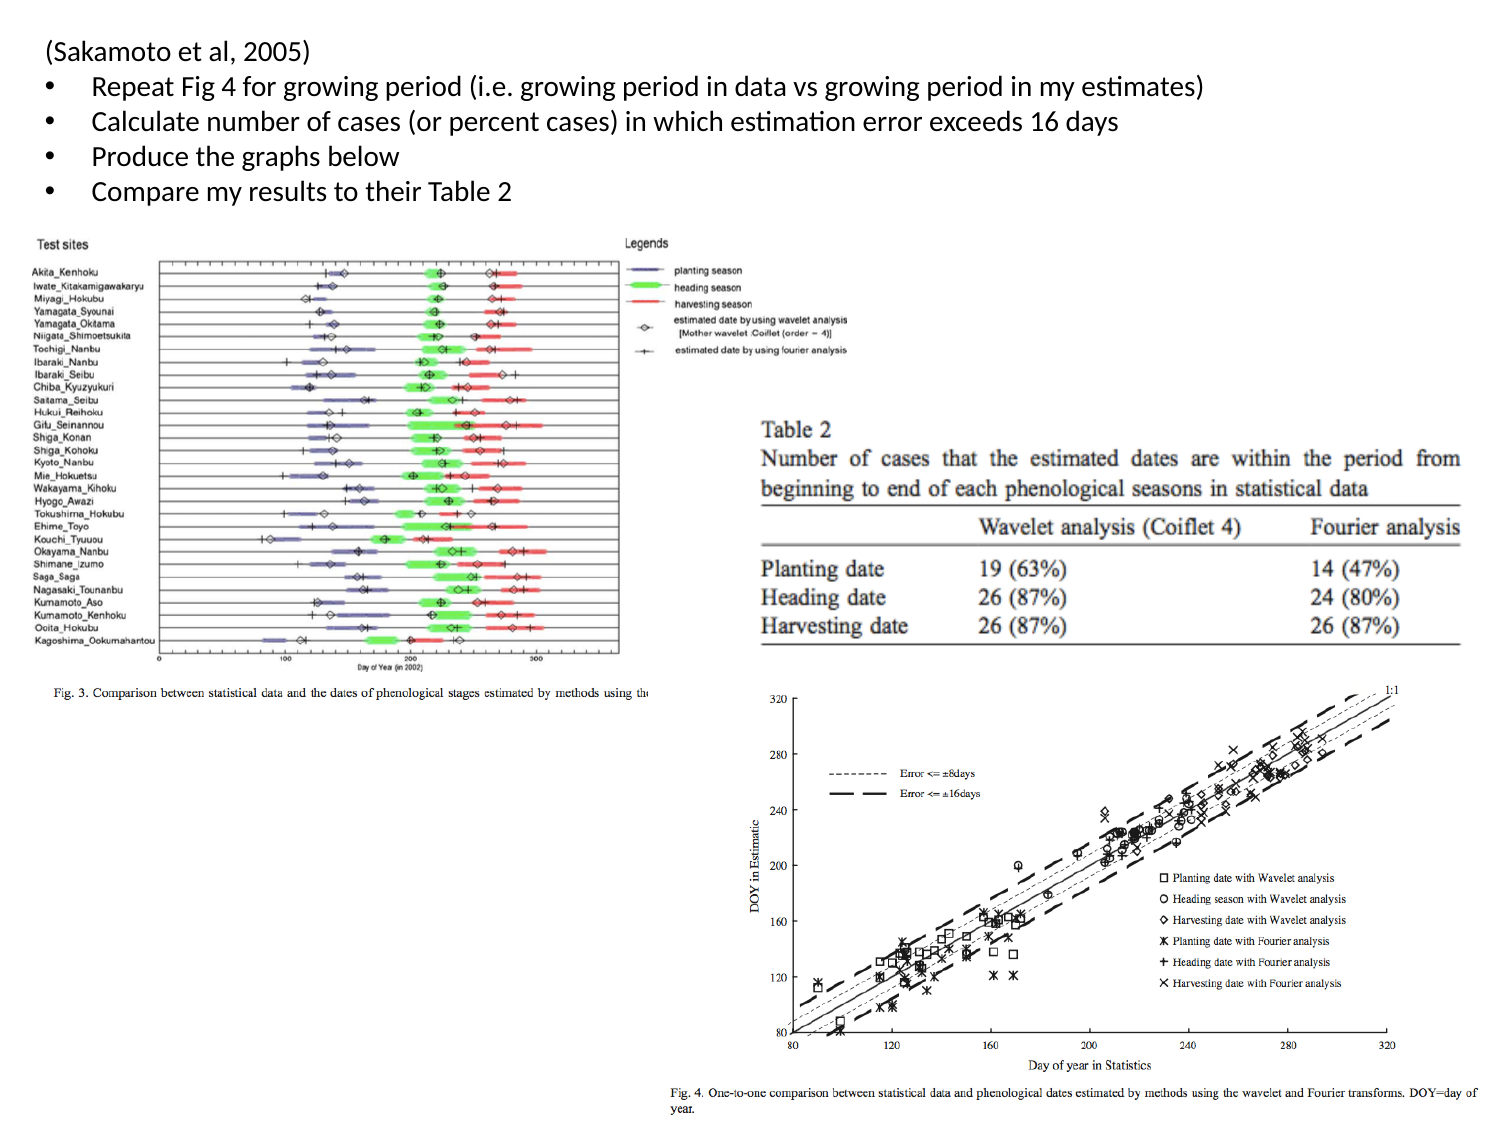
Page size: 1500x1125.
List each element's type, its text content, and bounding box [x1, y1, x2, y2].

text_box (Sakamoto et al, 2005) Repeat Fig 4 for growing period (i.e. growing period in data vs growing period in my estimates) Calculate number of cases (or percent cases) in which estimation error exceeds 16 days Produce the graphs below Compare my results to their Table 2 [30, 25, 1477, 215]
picture [0, 219, 1500, 1125]
